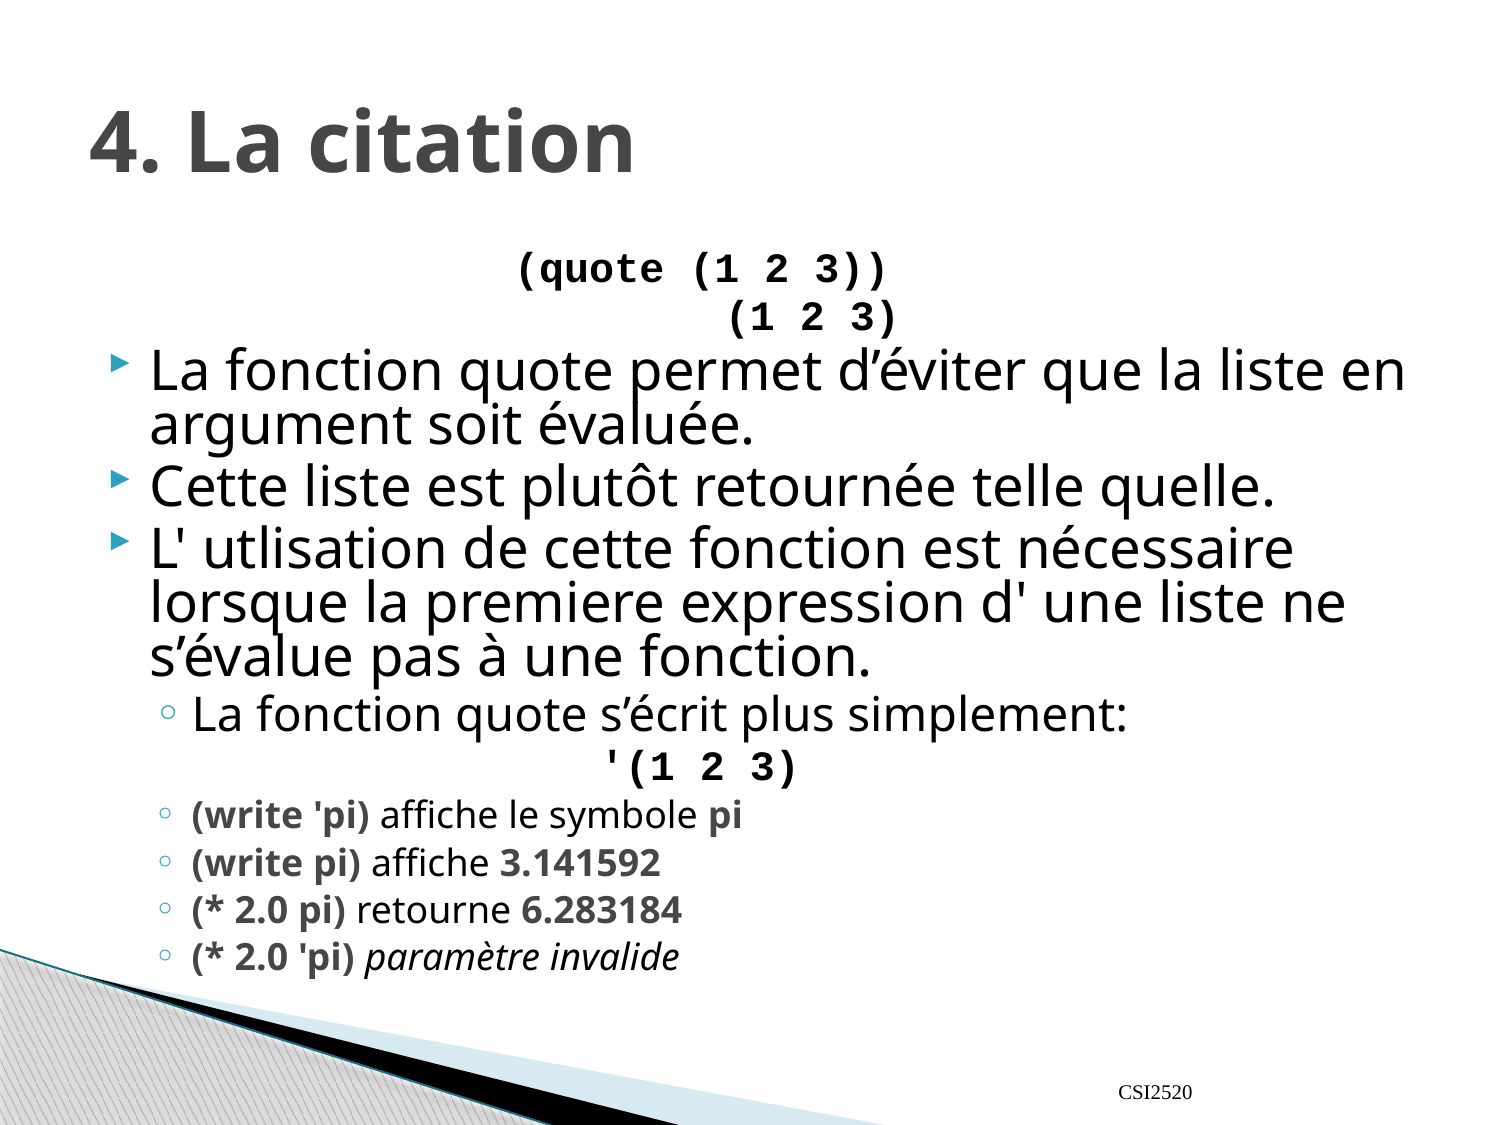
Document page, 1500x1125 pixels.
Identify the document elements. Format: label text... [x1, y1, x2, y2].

list (quote (1 2 3)) (1 2 3) La fonction quote permet d’éviter que la liste en argument soit évaluée. Cette liste est plutôt retournée telle quelle. L' utlisation de cette fonction est nécessaire lorsque la premiere expression d' une liste ne s’évalue pas à une fonction. La fonction quote s’écrit plus simplement: '(1 2 3) (write 'pi) affiche le symbole pi (write pi) affiche 3.141592 (* 2.0 pi) retourne 6.283184 (* 2.0 'pi) paramètre invalide [75, 243, 1425, 986]
slide_number CSI2520 [1103, 1051, 1419, 1112]
title 4. La citation [75, 45, 1425, 233]
